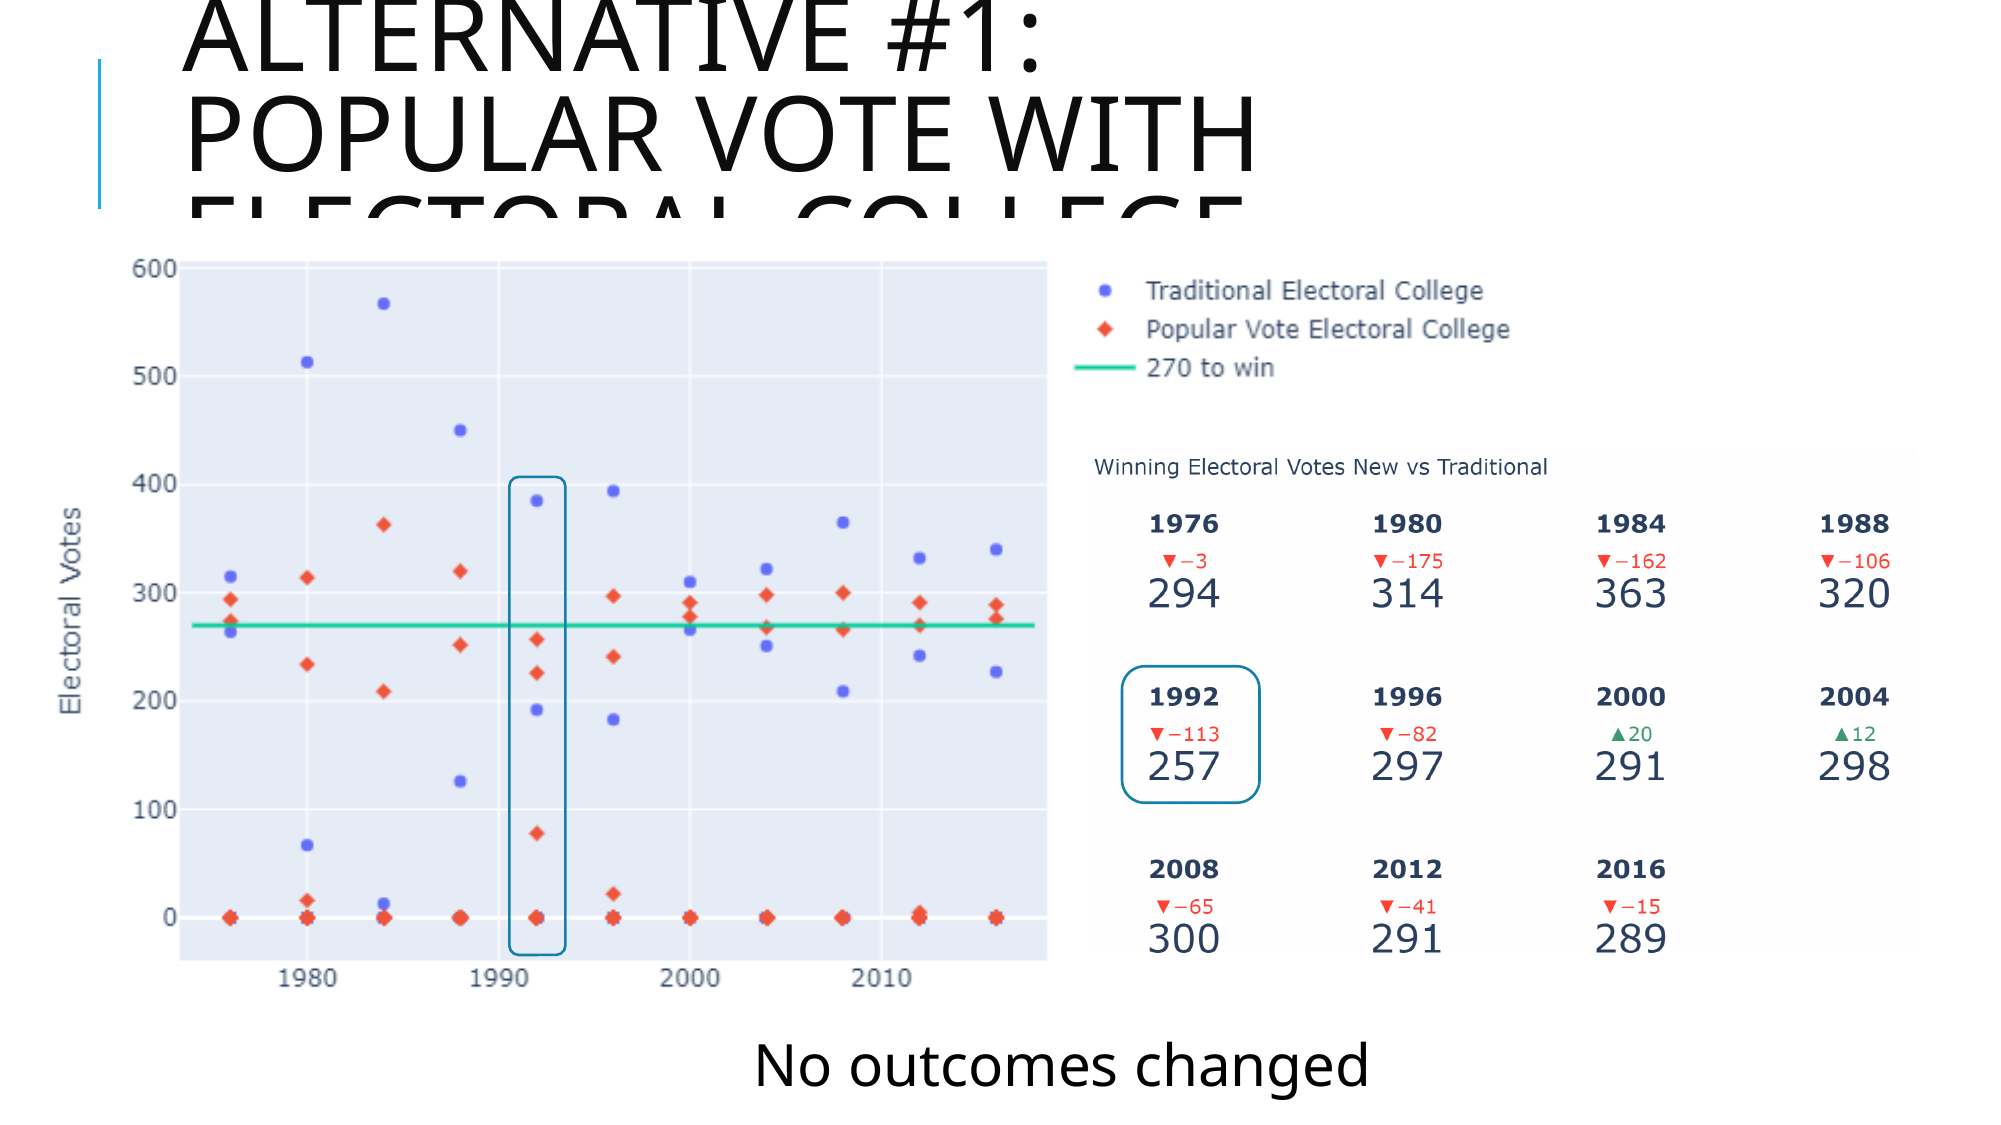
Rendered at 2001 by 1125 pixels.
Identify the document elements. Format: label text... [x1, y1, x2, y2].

text_box No outcomes changed [565, 1020, 1559, 1106]
title Alternative #1: Popular vote with electoral college [168, 18, 1763, 265]
picture [17, 217, 1915, 1015]
